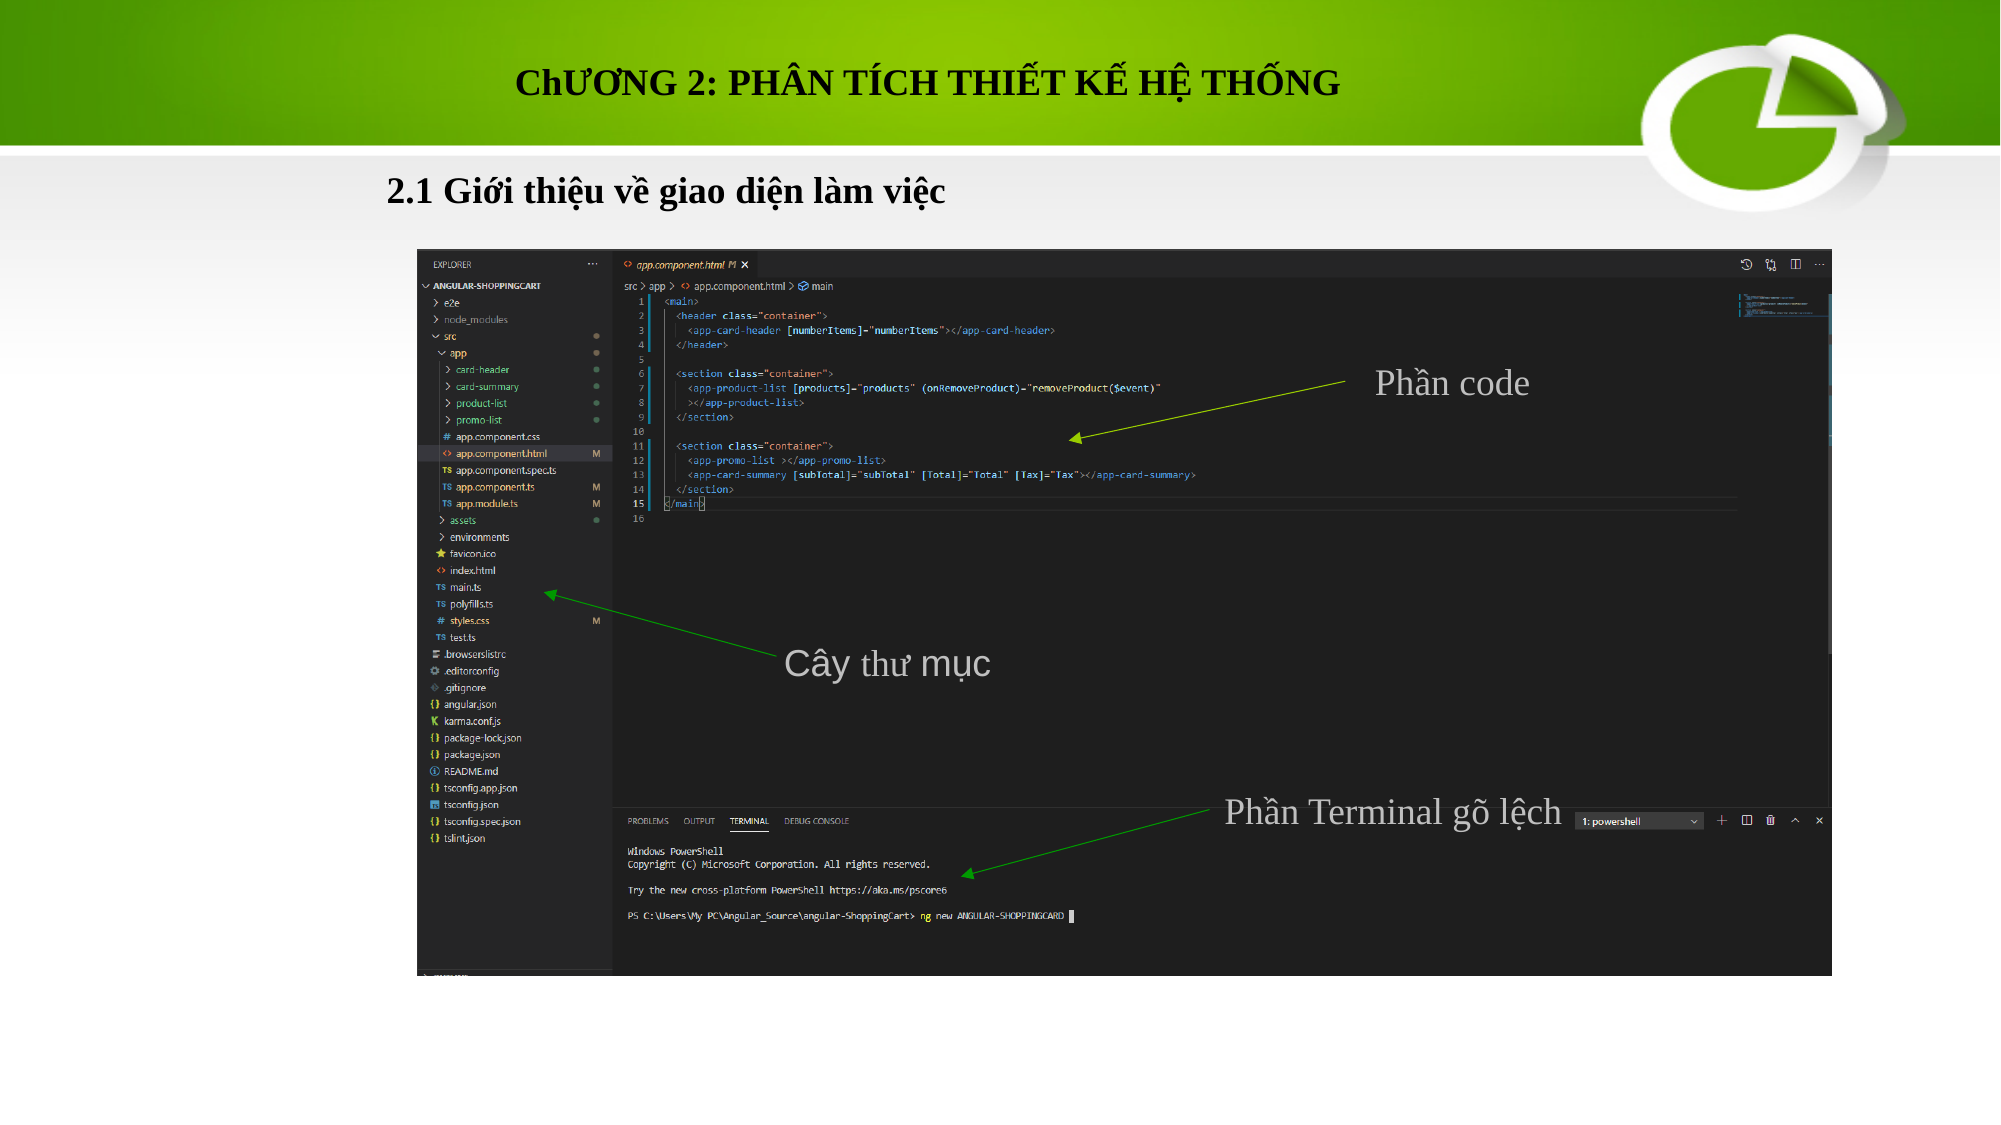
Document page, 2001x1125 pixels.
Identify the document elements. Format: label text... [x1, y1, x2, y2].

text_box 2.1 Giới thiệu về giao diện làm việc [371, 136, 1372, 219]
picture [0, 0, 2001, 1125]
text_box ChƯƠNG 2: PHÂN TÍCH THIẾT KẾ HỆ THỐNG [500, 50, 1377, 160]
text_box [543, 592, 777, 657]
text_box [960, 809, 1208, 877]
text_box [1068, 381, 1346, 441]
